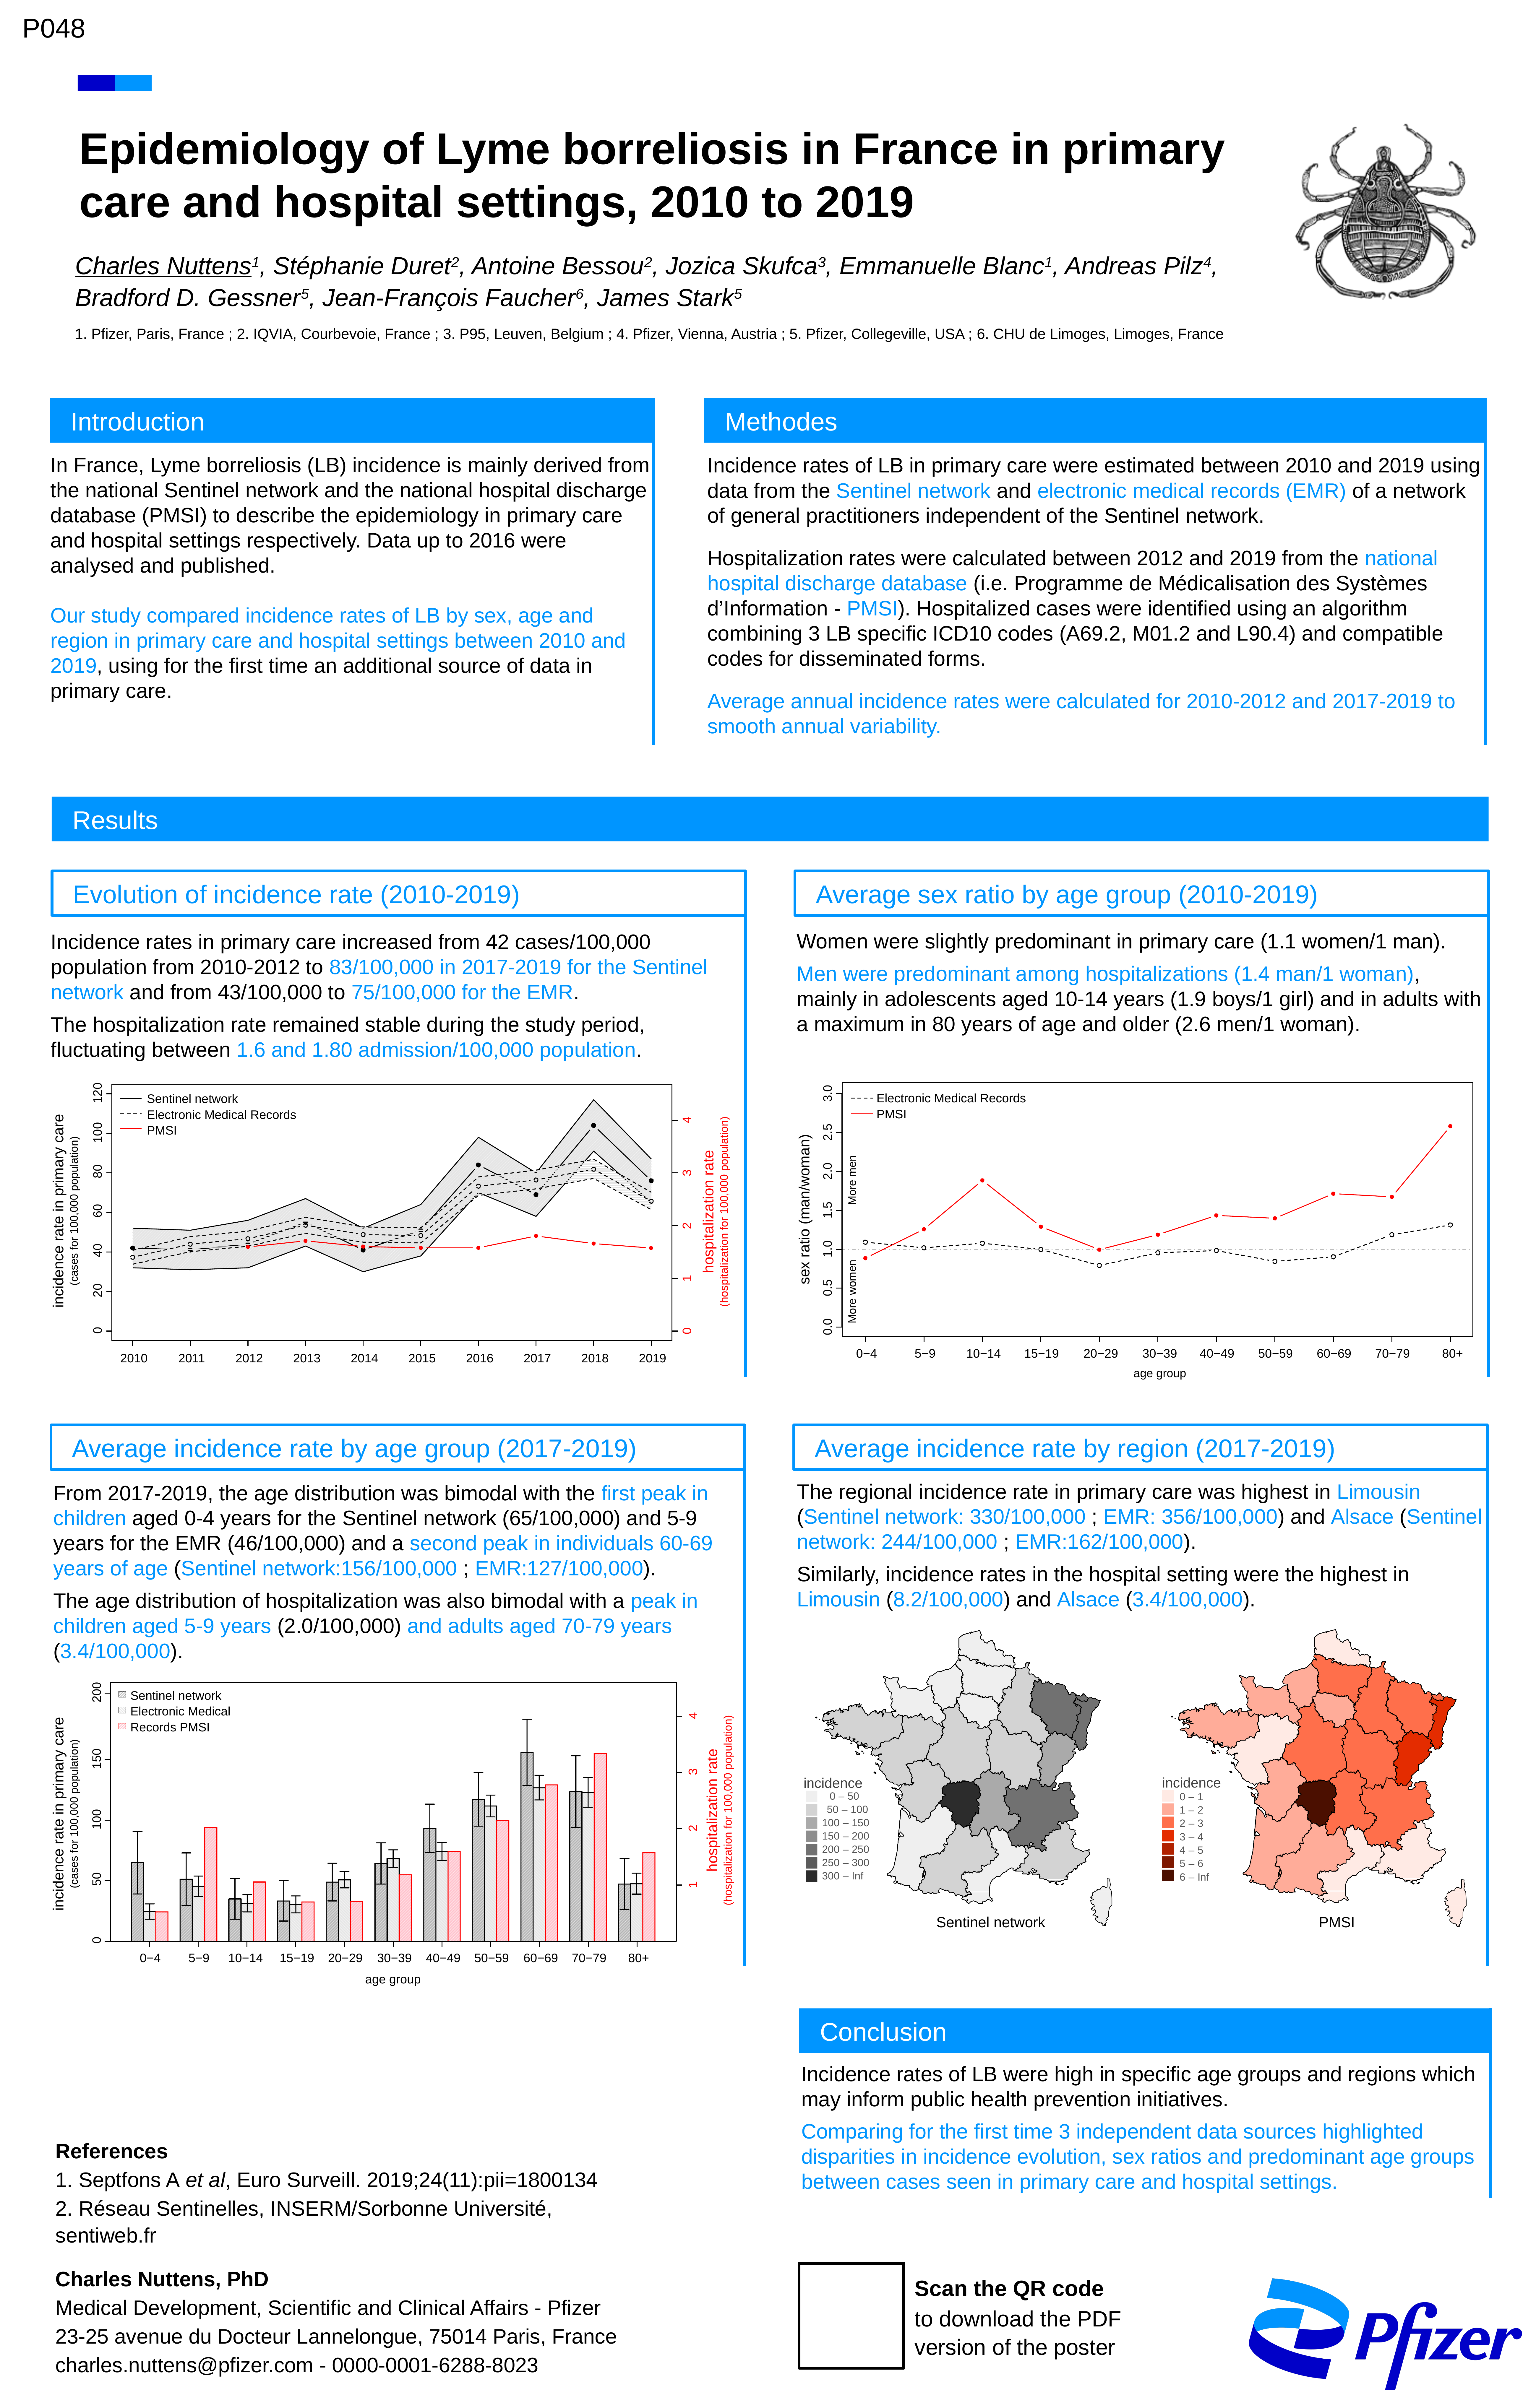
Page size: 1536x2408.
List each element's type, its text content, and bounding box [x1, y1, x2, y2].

text_box In France, Lyme borreliosis (LB) incidence is mainly derived from the national Sentinel network and the national hospital discharge database (PMSI) to describe the epidemiology in primary care and hospital settings respectively. Data up to 2016 were analysed and published. Our study compared incidence rates of LB by sex, age and region in primary care and hospital settings between 2010 and 2019, using for the first time an additional source of data in primary care. [46, 449, 652, 704]
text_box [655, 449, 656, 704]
text_box Charles Nuttens, PhD Medical Development, Scientific and Clinical Affairs - Pfizer 23-25 avenue du Docteur Lannelongue, 75014 Paris, France charles.nuttens@pfizer.com - 0000-0001-6288-8023 [51, 2261, 676, 2379]
text_box Scan the QR code to download the PDF version of the poster [910, 2270, 1176, 2362]
text_box Incidence rates of LB in primary care were estimated between 2010 and 2019 using data from the Sentinel network and electronic medical records (EMR) of a network of general practitioners independent of the Sentinel network. Hospitalization rates were calculated between 2012 and 2019 from the national hospital discharge database (i.e. Programme de Médicalisation des Systèmes d’Information - PMSI). Hospitalized cases were identified using an algorithm combining 3 LB specific ICD10 codes (A69.2, M01.2 and L90.4) and compatible codes for disseminated forms. Average annual incidence rates were calculated for 2010-2012 and 2017-2019 to smooth annual variability. [703, 449, 1484, 740]
text_box Results [51, 796, 1489, 842]
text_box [51, 1425, 745, 1966]
text_box Charles Nuttens1, Stéphanie Duret2, Antoine Bessou2, Jozica Skufca3, Emmanuelle Blanc1, Andreas Pilz4, Bradford D. Gessner5, Jean-François Faucher6, James Stark5 [71, 246, 1271, 313]
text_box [48, 1069, 731, 1365]
picture [1273, 108, 1494, 328]
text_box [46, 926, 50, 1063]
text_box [794, 1081, 1475, 1380]
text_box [795, 871, 1489, 1377]
text_box [799, 2263, 904, 2369]
text_box Introduction [49, 397, 656, 443]
title Epidemiology of Lyme borreliosis in France in primary care and hospital settings, 2010 to 2019 [75, 115, 1325, 221]
picture [1248, 2277, 1523, 2391]
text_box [48, 1671, 735, 1986]
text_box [52, 871, 746, 1377]
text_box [792, 1425, 1491, 1966]
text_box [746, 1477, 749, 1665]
text_box Methodes [704, 397, 1488, 443]
text_box References 1. Septfons A et al, Euro Surveill. 2019;24(11):pii=1800134 2. Réseau Sentinelles, INSERM/Sorbonne Université, sentiweb.fr [51, 2134, 641, 2249]
text_box 1. Pfizer, Paris, France ; 2. IQVIA, Courbevoie, France ; 3. P95, Leuven, Belgium ; 4. Pfizer, Vienna, Austria ; 5. Pfizer, Collegeville, USA ; 6. CHU de Limoges, Limoges, France [70, 321, 1426, 344]
text_box P048 [18, 8, 90, 46]
text_box Incidence rates of LB were high in specific age groups and regions which may inform public health prevention initiatives. Comparing for the first time 3 independent data sources highlighted disparities in incidence evolution, sex ratios and predominant age groups between cases seen in primary care and hospital settings. [797, 2058, 1489, 2196]
text_box Conclusion [798, 2008, 1493, 2053]
